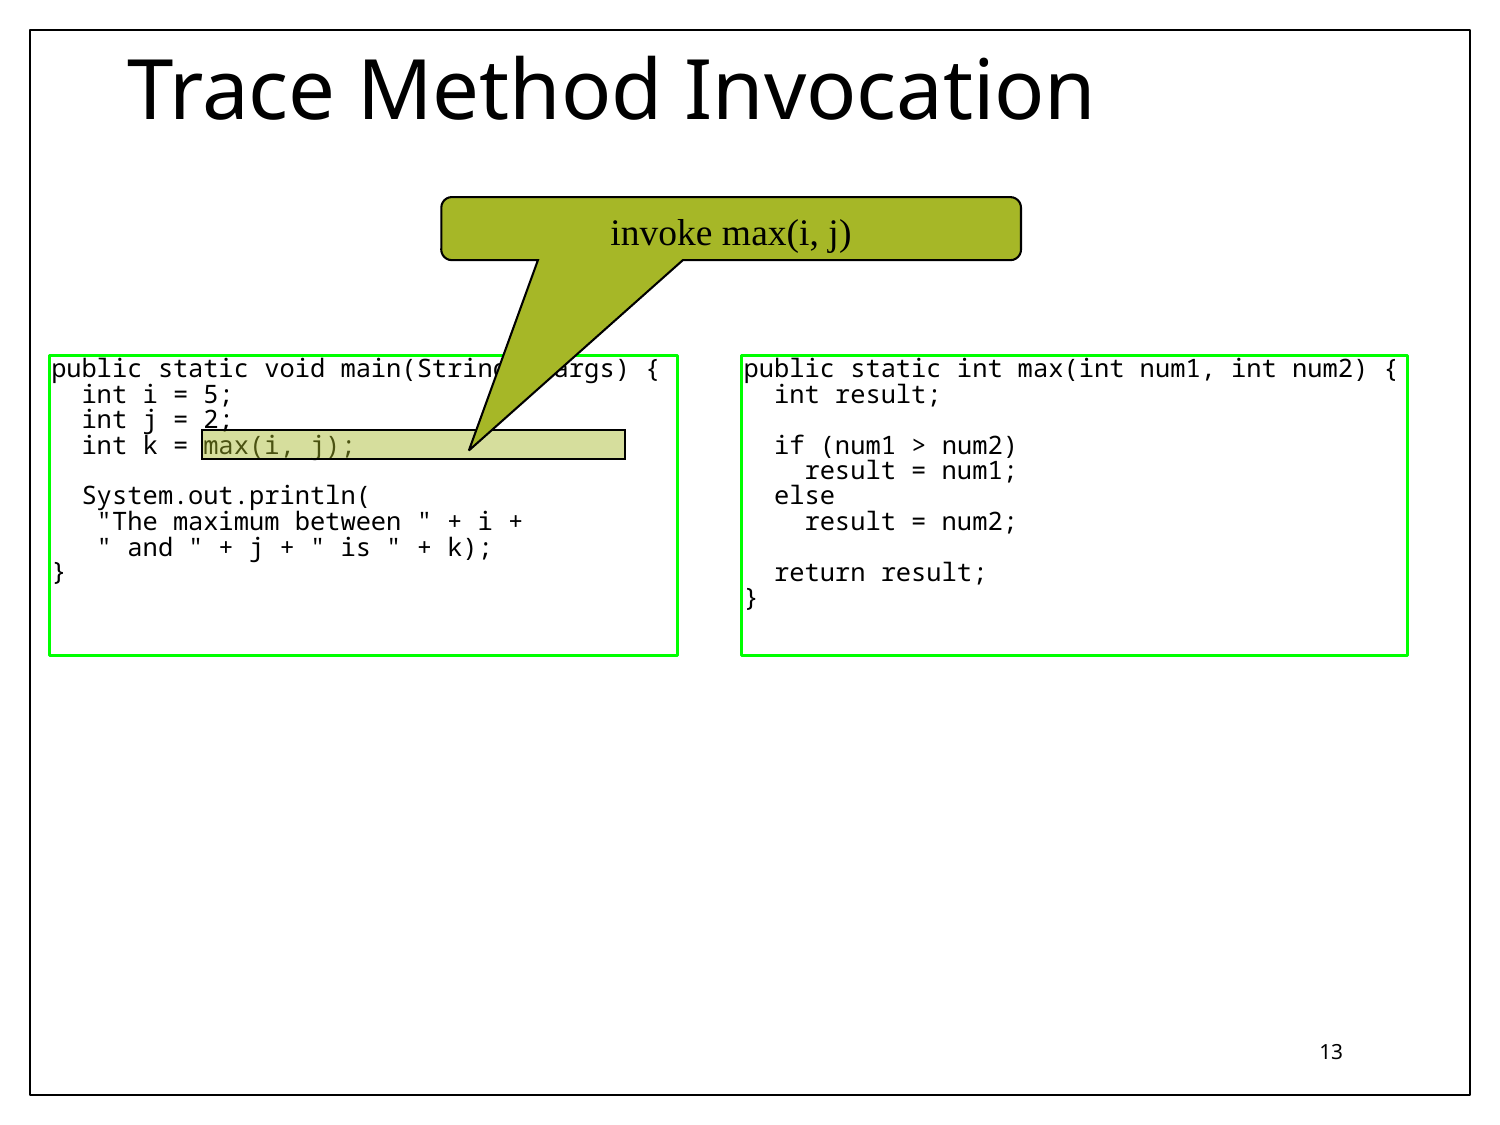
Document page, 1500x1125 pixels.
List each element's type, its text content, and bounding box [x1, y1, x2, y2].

title Trace Method Invocation [112, 37, 1388, 147]
slide_number 13 [1147, 1020, 1358, 1081]
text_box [37, 316, 1451, 680]
text_box invoke max(i, j) [441, 197, 1022, 314]
